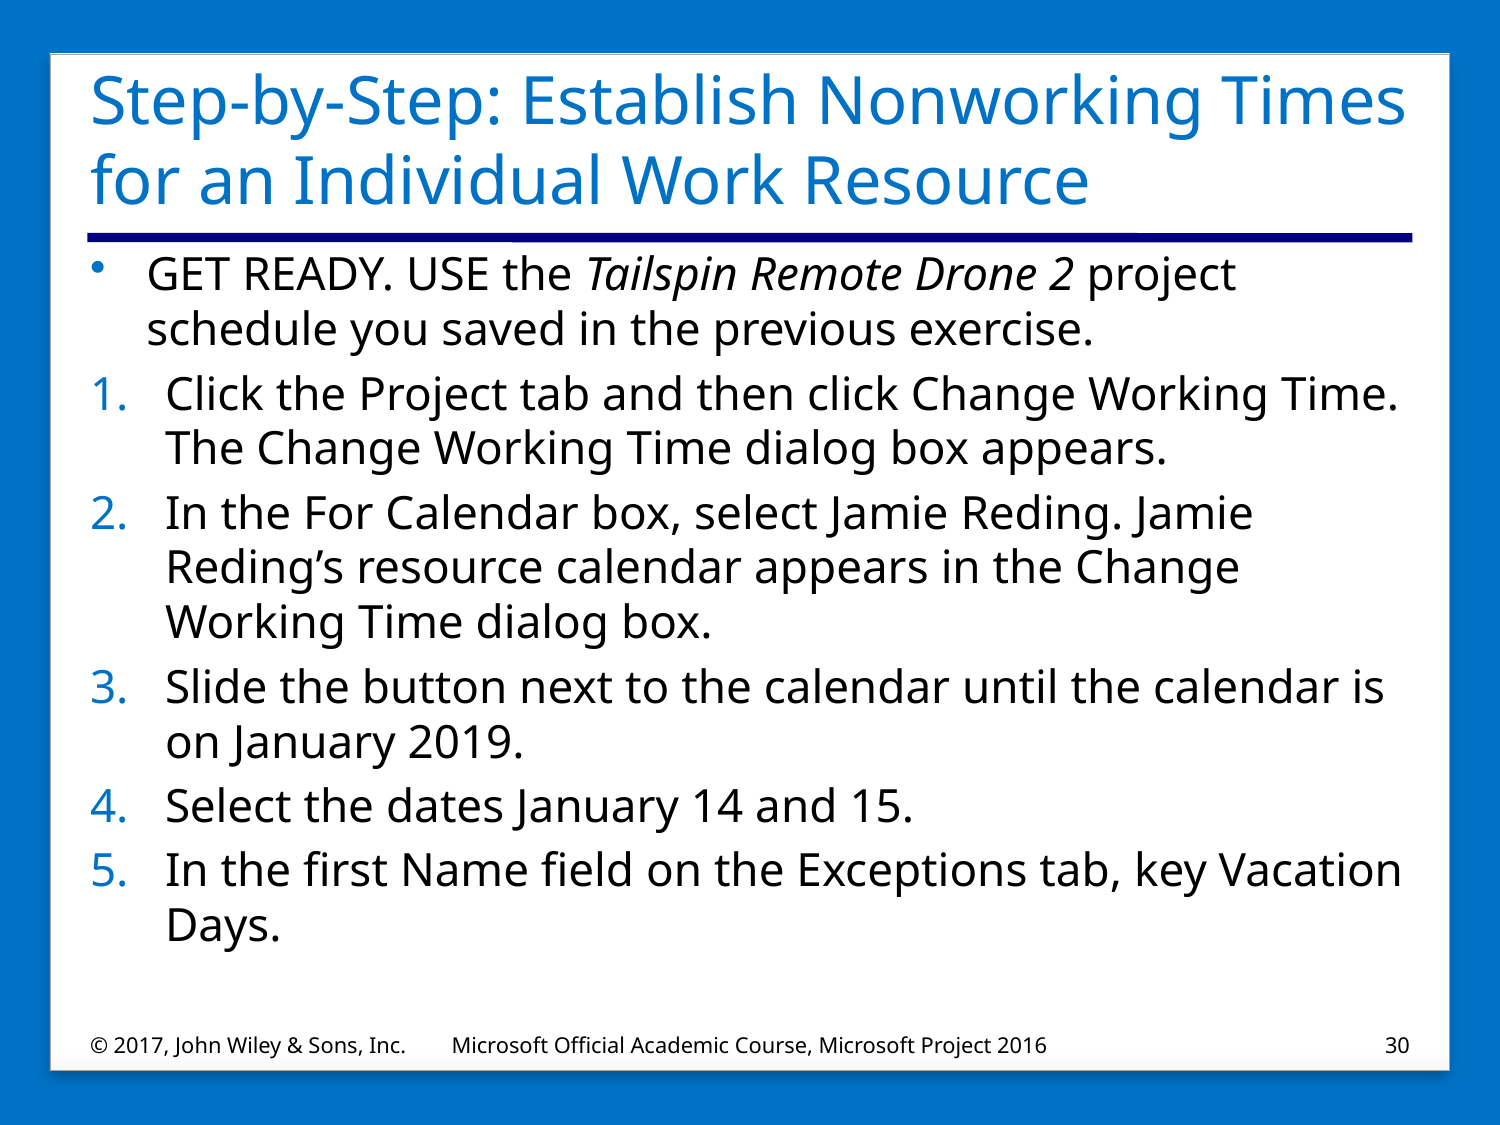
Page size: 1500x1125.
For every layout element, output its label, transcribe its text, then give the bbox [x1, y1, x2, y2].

footer Microsoft Official Academic Course, Microsoft Project 2016 [431, 1024, 1069, 1103]
slide_number © 2017, John Wiley & Sons, Inc. [74, 1024, 426, 1103]
slide_number 30 [1074, 1024, 1426, 1103]
list GET READY. USE the Tailspin Remote Drone 2 project schedule you saved in the previous exercise. Click the Project tab and then click Change Working Time. The Change Working Time dialog box appears. In the For Calendar box, select Jamie Reding. Jamie Reding’s resource calendar appears in the Change Working Time dialog box. Slide the button next to the calendar until the calendar is on January 2019. Select the dates January 14 and 15. In the first Name field on the Exceptions tab, key Vacation Days. [75, 237, 1425, 1063]
title Step-by-Step: Establish Nonworking Times for an Individual Work Resource [74, 74, 1426, 226]
